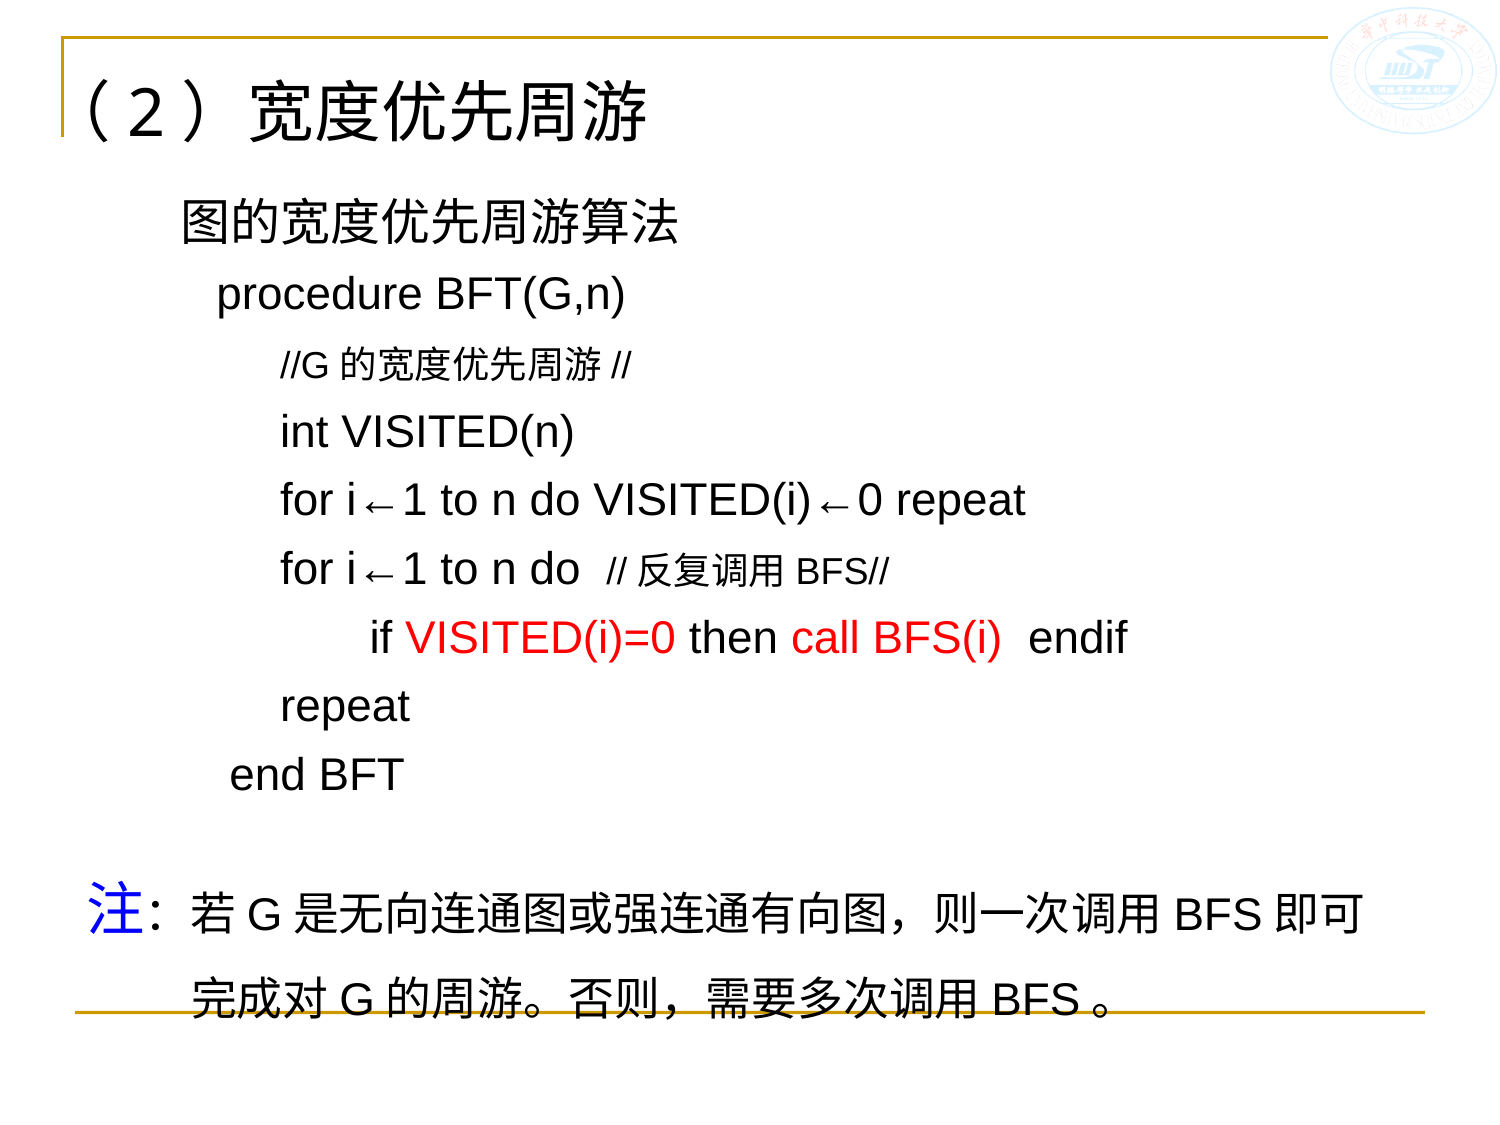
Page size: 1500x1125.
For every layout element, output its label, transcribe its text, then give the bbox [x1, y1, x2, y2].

list （2）宽度优先周游 图的宽度优先周游算法 procedure BFT(G,n) //G的宽度优先周游// int VISITED(n) for i←1 to n do VISITED(i)←0 repeat for i←1 to n do //反复调用BFS// if VISITED(i)=0 then call BFS(i) endif repeat end BFT 注：若G是无向连通图或强连通有向图，则一次调用BFS即可完成对G的周游。否则，需要多次调用BFS。 [29, 42, 1418, 1006]
